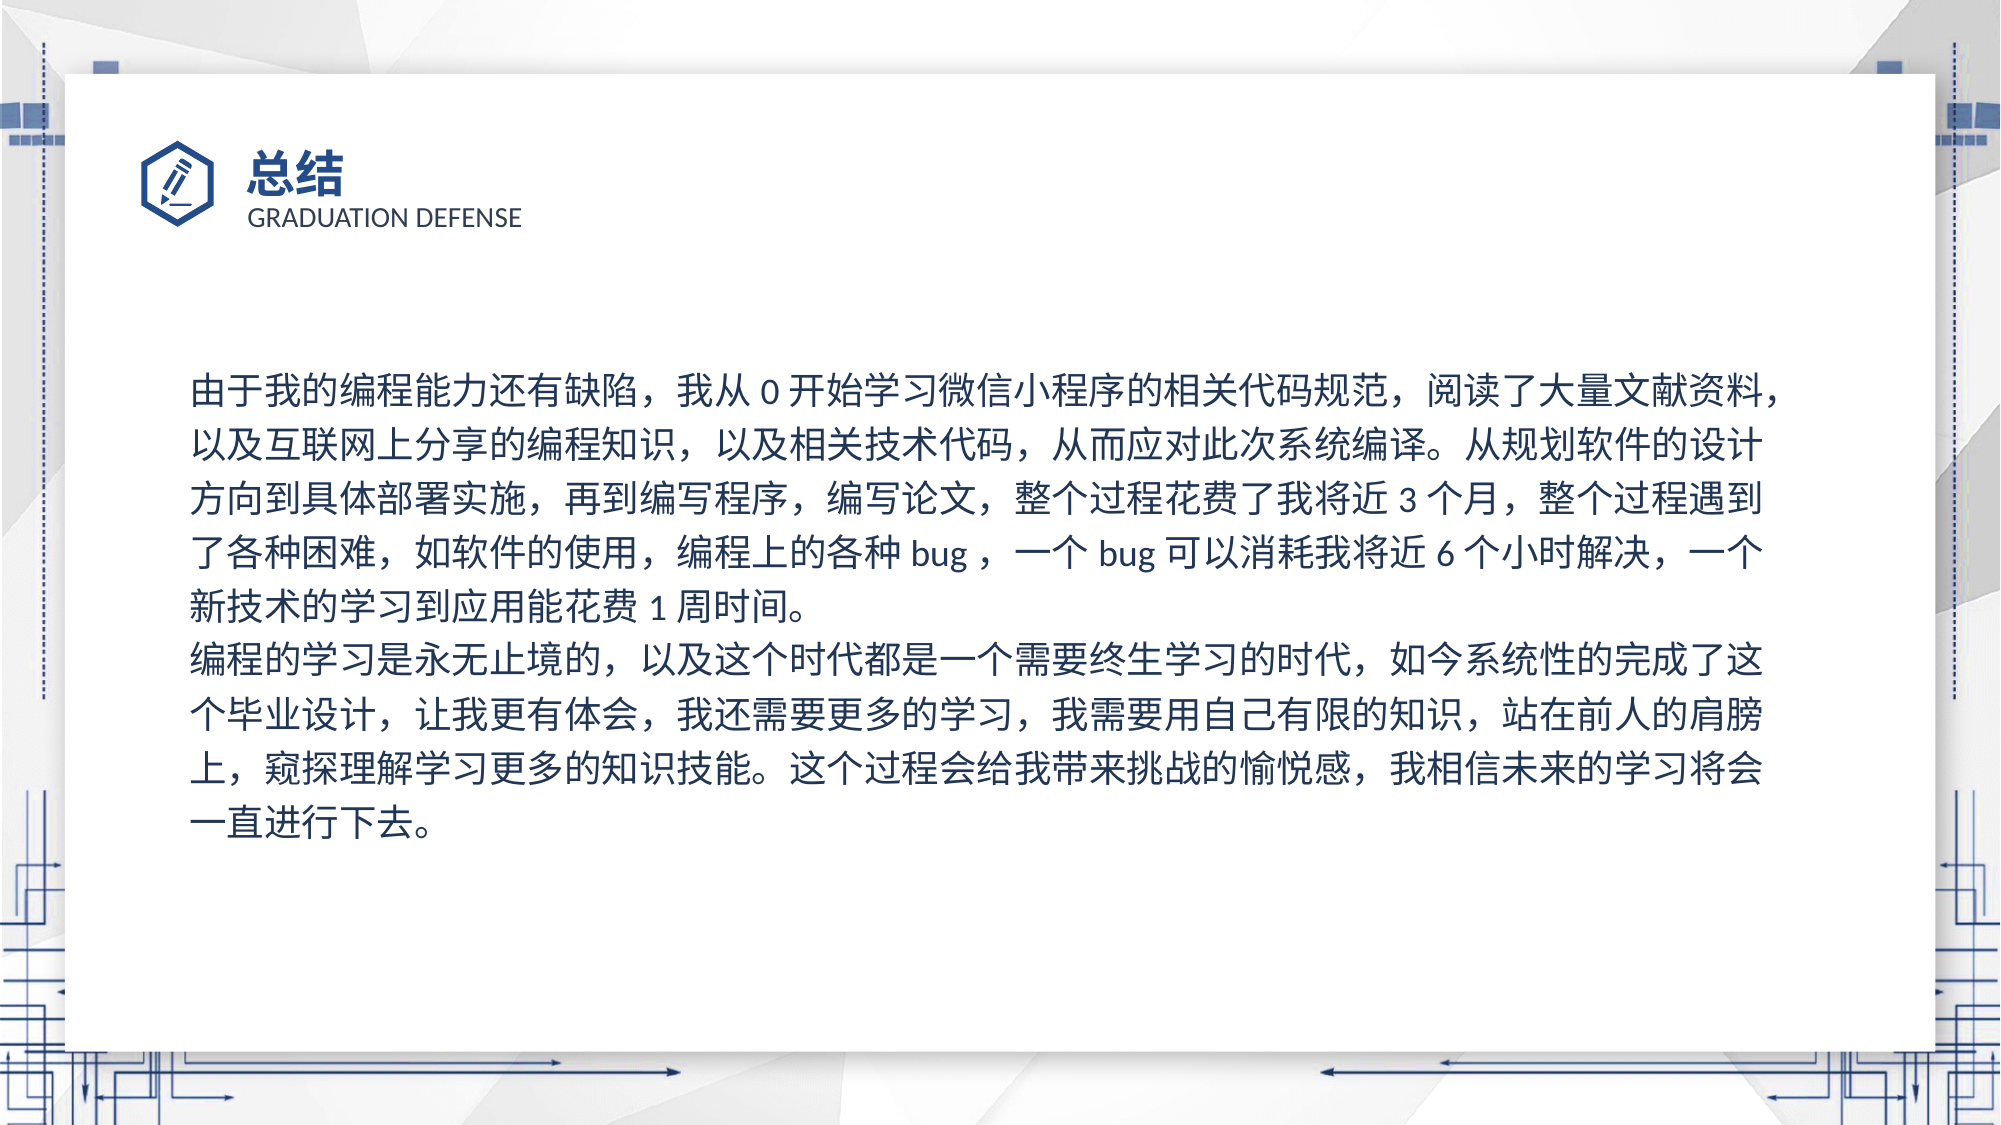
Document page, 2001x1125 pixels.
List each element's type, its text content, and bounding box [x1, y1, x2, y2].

title 总结 [230, 123, 827, 199]
picture [0, 0, 2001, 1125]
text_box 由于我的编程能力还有缺陷，我从0开始学习微信小程序的相关代码规范，阅读了大量文献资料，以及互联网上分享的编程知识，以及相关技术代码，从而应对此次系统编译。从规划软件的设计方向到具体部署实施，再到编写程序，编写论文，整个过程花费了我将近3个月，整个过程遇到了各种困难，如软件的使用，编程上的各种bug，一个bug可以消耗我将近6个小时解决，一个新技术的学习到应用能花费1周时间。 编程的学习是永无止境的，以及这个时代都是一个需要终生学习的时代，如今系统性的完成了这个毕业设计，让我更有体会，我还需要更多的学习，我需要用自己有限的知识，站在前人的肩膀上，窥探理解学习更多的知识技能。这个过程会给我带来挑战的愉悦感，我相信未来的学习将会一直进行下去。 [174, 350, 1812, 851]
